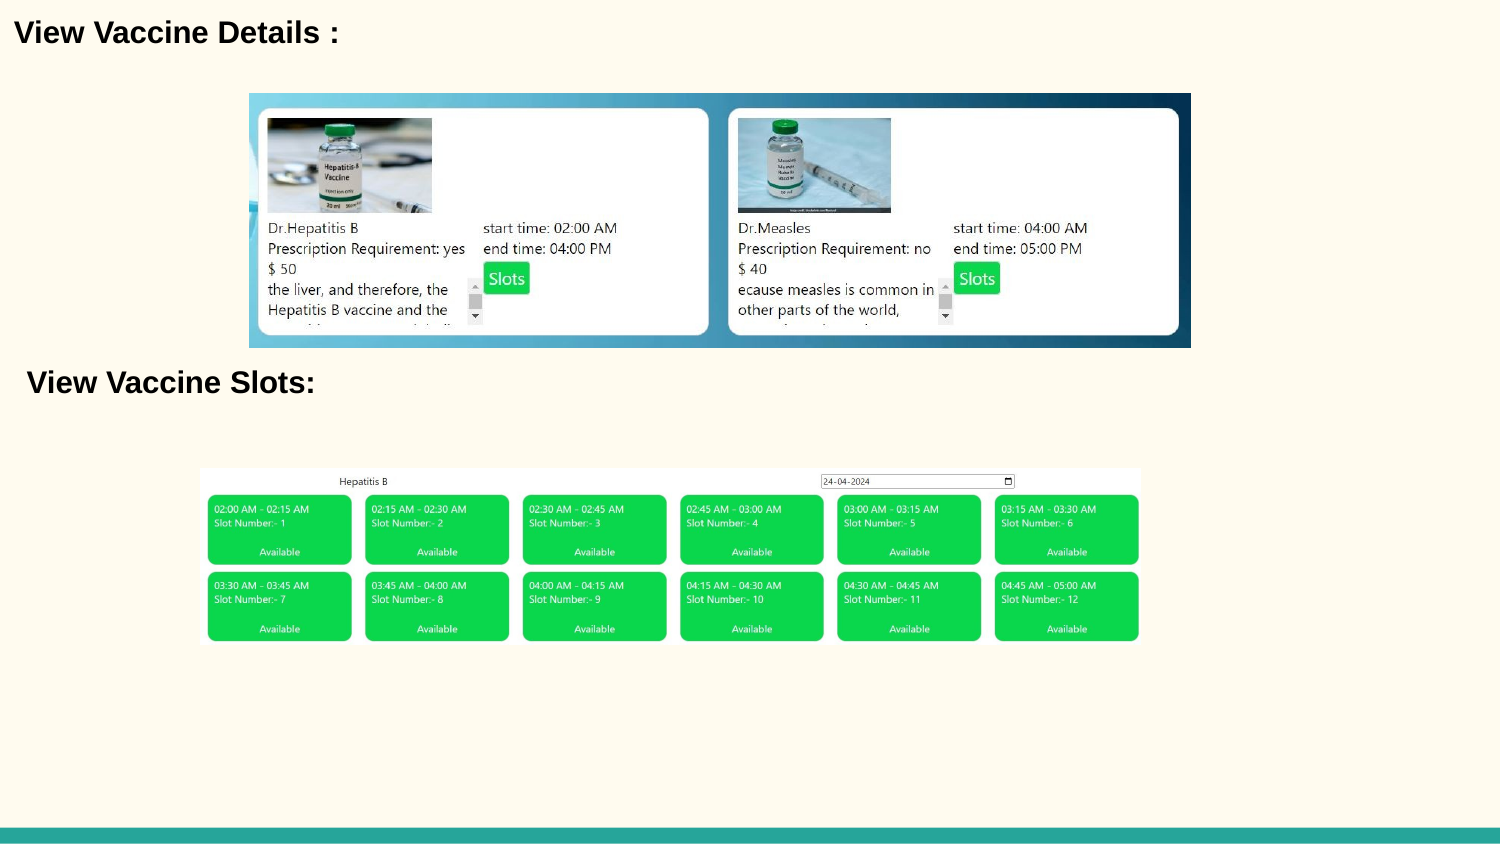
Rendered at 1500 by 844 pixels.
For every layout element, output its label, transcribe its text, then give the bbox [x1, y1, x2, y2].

picture [199, 467, 1141, 645]
picture [249, 92, 1191, 349]
text_box View Vaccine Details : [11, 10, 342, 51]
text_box View Vaccine Slots: [24, 360, 320, 401]
